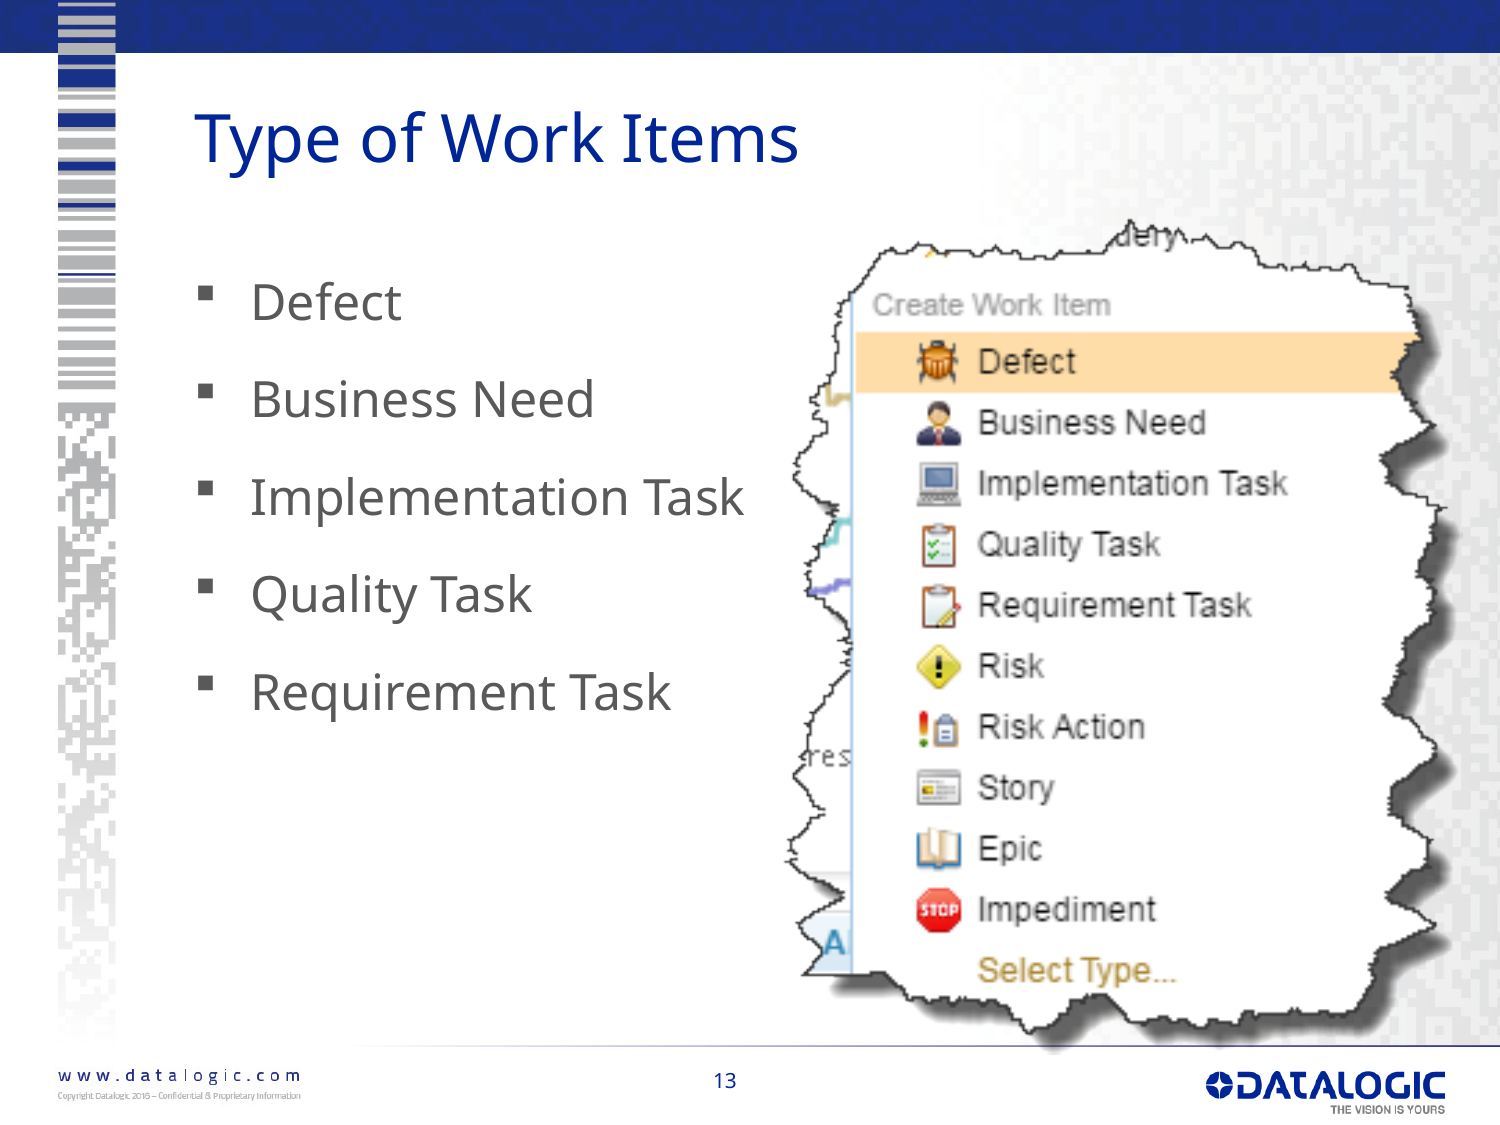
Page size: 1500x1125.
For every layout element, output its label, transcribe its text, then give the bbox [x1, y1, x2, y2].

picture [0, 0, 1500, 1125]
list Defect Business Need Implementation Task Quality Task Requirement Task [179, 262, 776, 1005]
title Type of Work Items [179, 88, 1398, 235]
slide_number 13 [698, 1054, 763, 1109]
